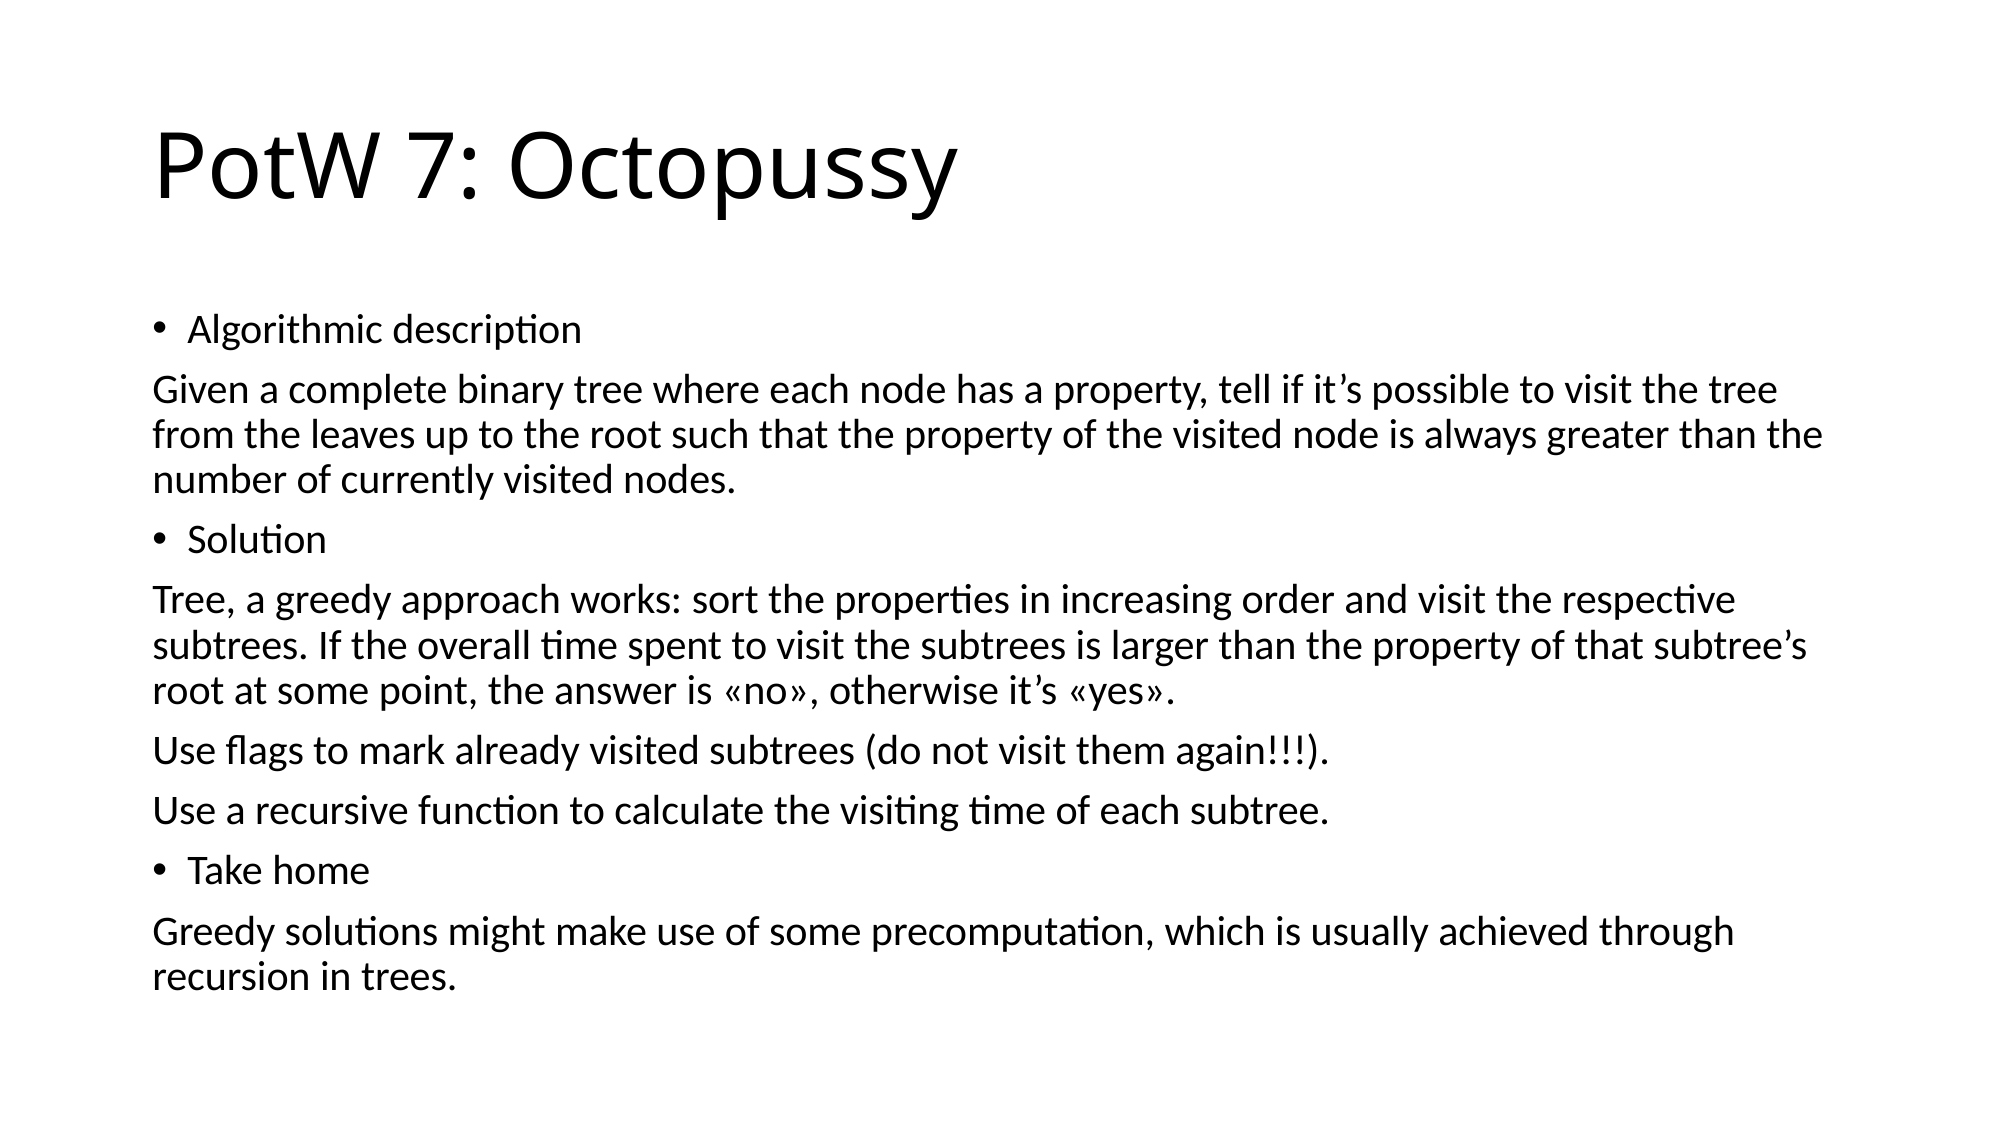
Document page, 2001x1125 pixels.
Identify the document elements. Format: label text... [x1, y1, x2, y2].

title PotW 7: Octopussy [137, 59, 1863, 278]
list Algorithmic description Given a complete binary tree where each node has a property, tell if it’s possible to visit the tree from the leaves up to the root such that the property of the visited node is always greater than the number of currently visited nodes. Solution Tree, a greedy approach works: sort the properties in increasing order and visit the respective subtrees. If the overall time spent to visit the subtrees is larger than the property of that subtree’s root at some point, the answer is «no», otherwise it’s «yes». Use flags to mark already visited subtrees (do not visit them again!!!). Use a recursive function to calculate the visiting time of each subtree. Take home Greedy solutions might make use of some precomputation, which is usually achieved through recursion in trees. [137, 299, 1863, 1014]
